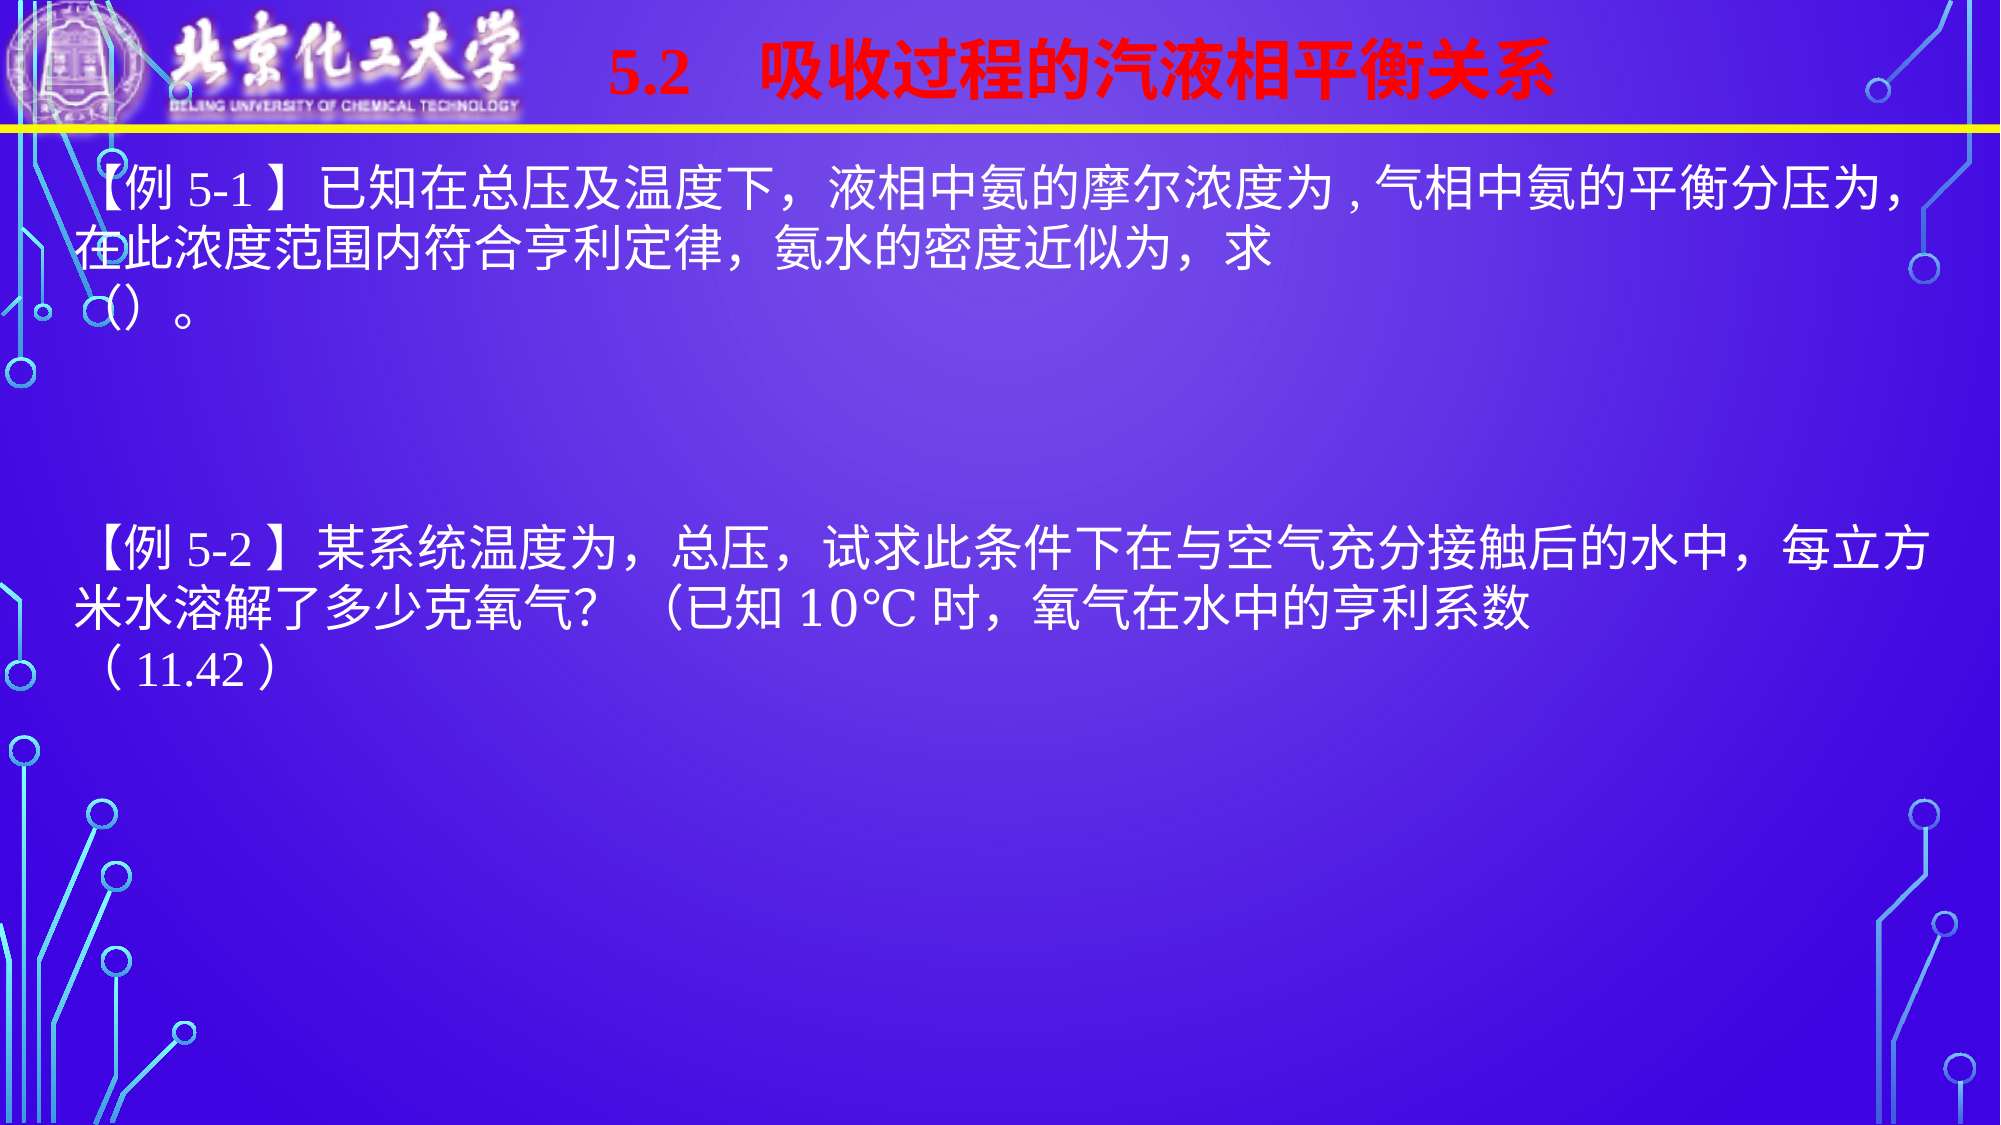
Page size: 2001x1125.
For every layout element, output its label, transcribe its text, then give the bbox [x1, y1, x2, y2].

picture [5, 0, 531, 124]
text_box 5.2 吸收过程的汽液相平衡关系 [593, 20, 1595, 116]
